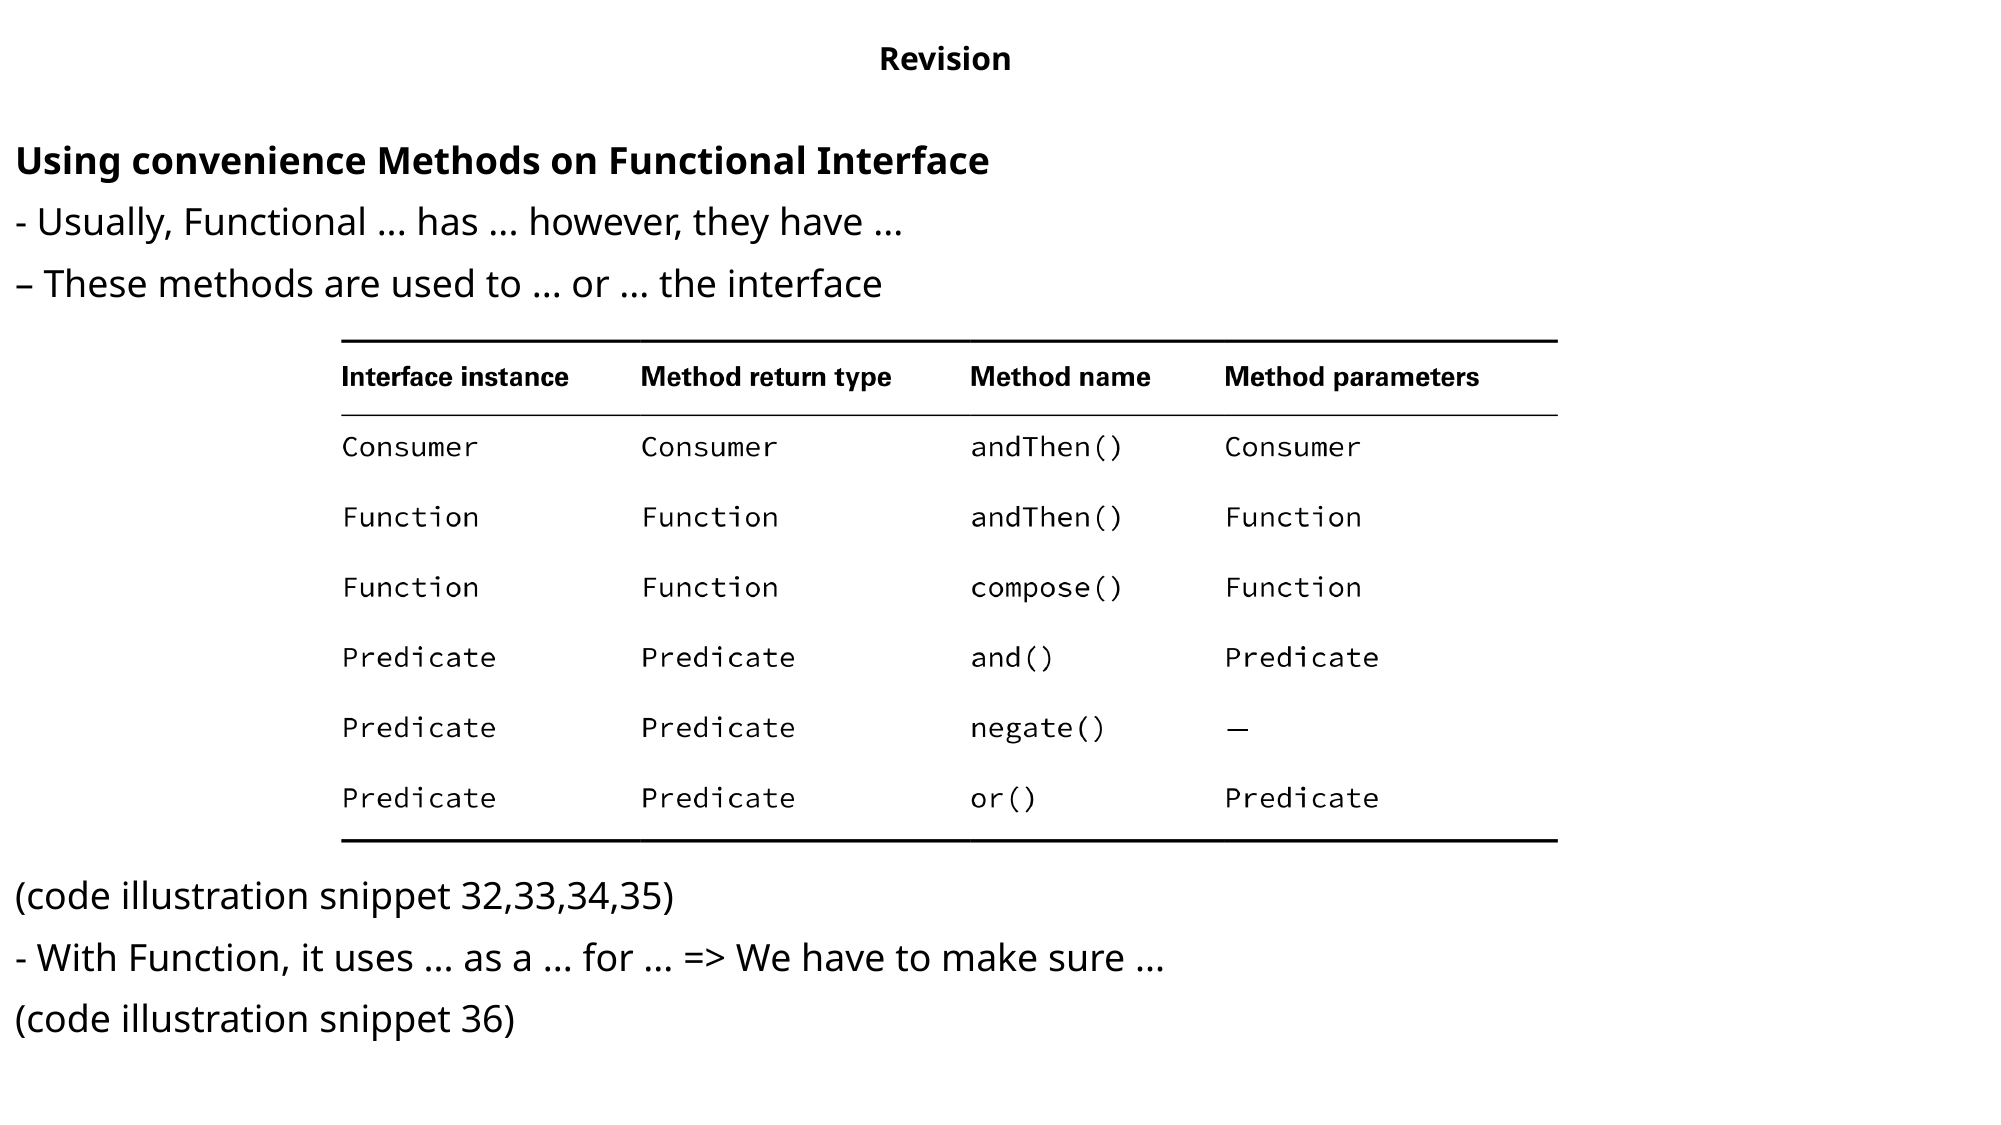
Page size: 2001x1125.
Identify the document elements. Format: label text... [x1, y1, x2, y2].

picture [307, 310, 1584, 869]
subtitle Revision [24, 35, 1866, 86]
text_box Using convenience Methods on Functional Interface - Usually, Functional ... has ... however, they have ... – These methods are used to ... or ... the interface (code illustration snippet 32,33,34,35) - With Function, it uses ... as a ... for ... => We have to make sure ... (code illustration snippet 36) [0, 134, 2000, 1125]
